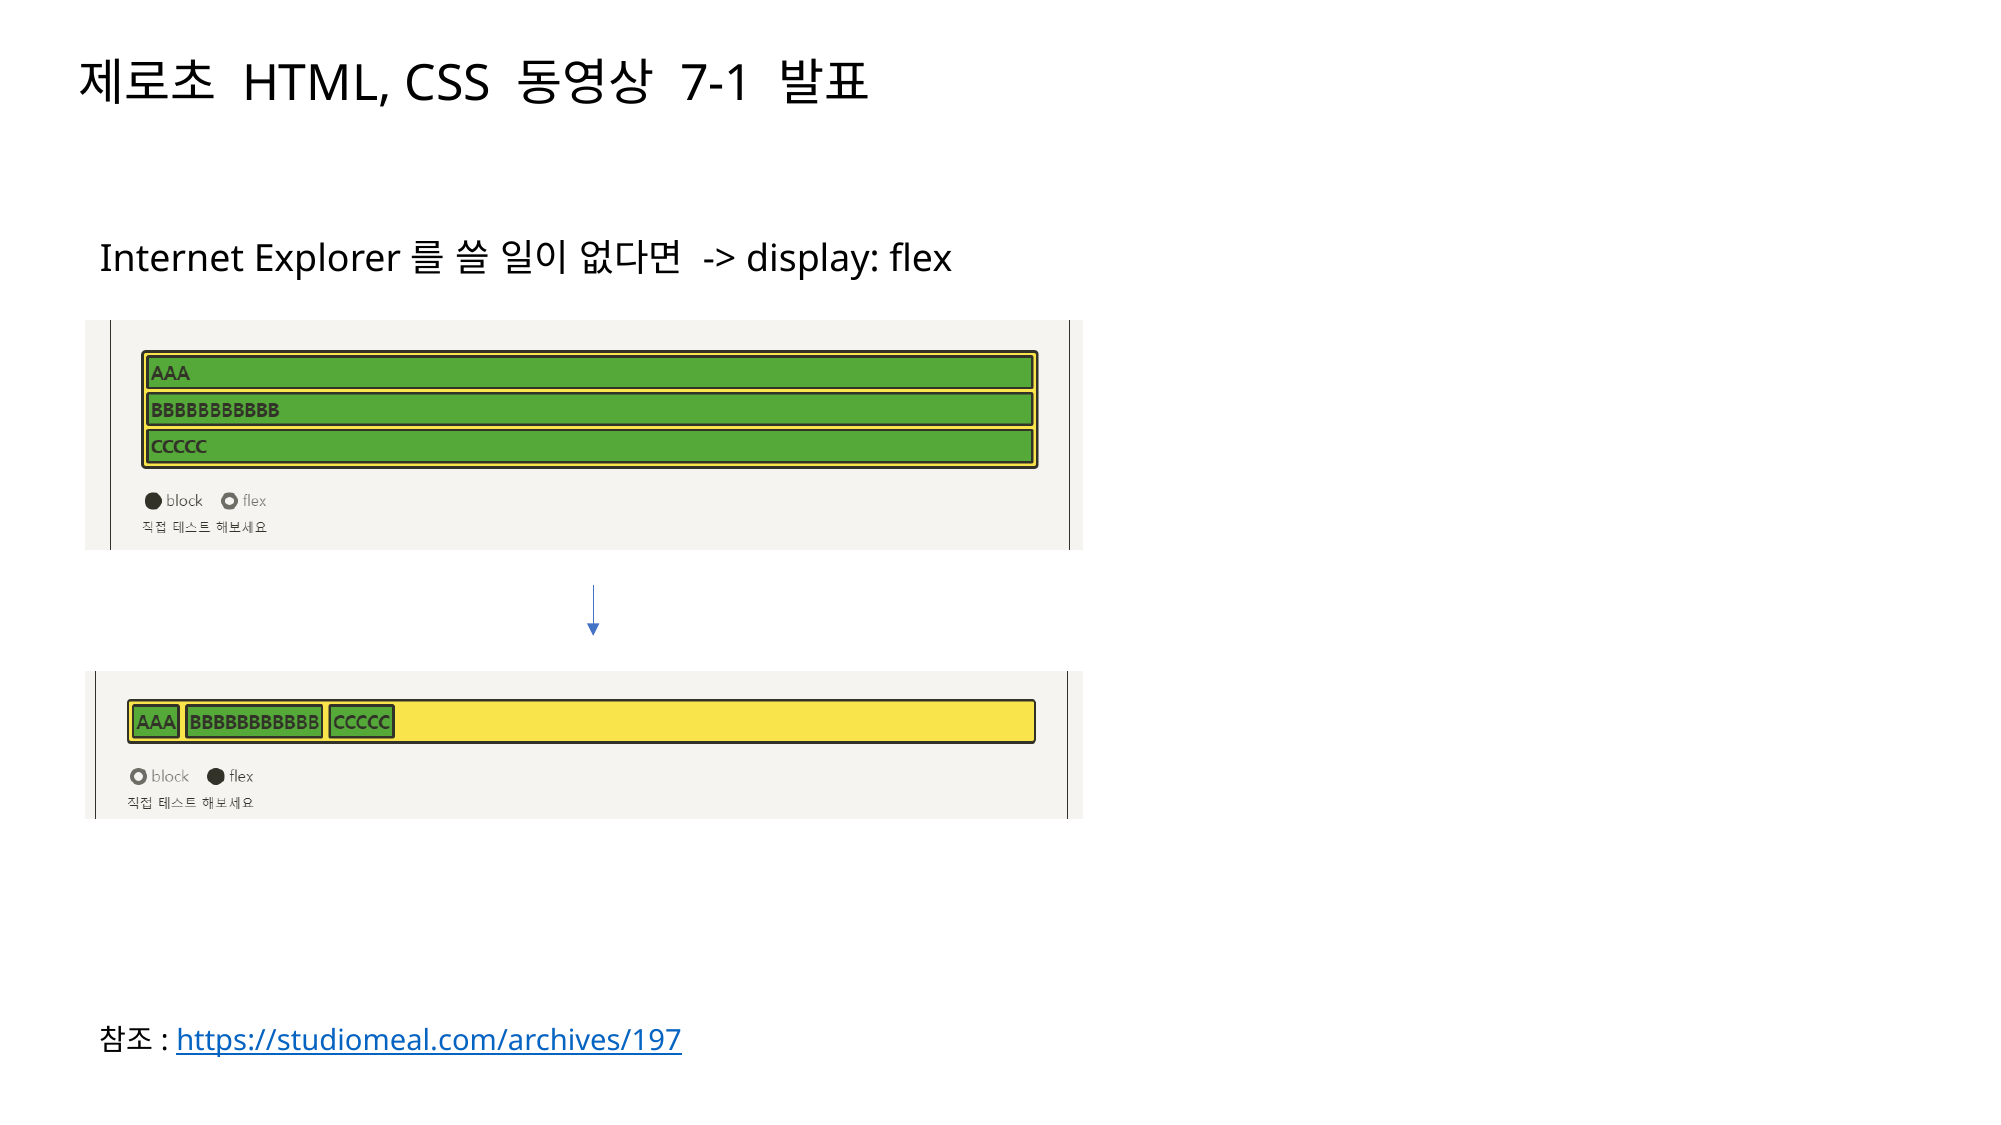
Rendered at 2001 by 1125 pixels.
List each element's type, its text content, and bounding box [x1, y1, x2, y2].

text_box Internet Explorer를 쓸 일이 없다면 -> display: flex [85, 226, 1442, 287]
title 제로초 HTML, CSS 동영상 7-1 발표 [63, 43, 923, 120]
picture [85, 671, 1083, 819]
picture [85, 320, 1083, 550]
text_box 참조: https://studiomeal.com/archives/197 [85, 1013, 1442, 1069]
